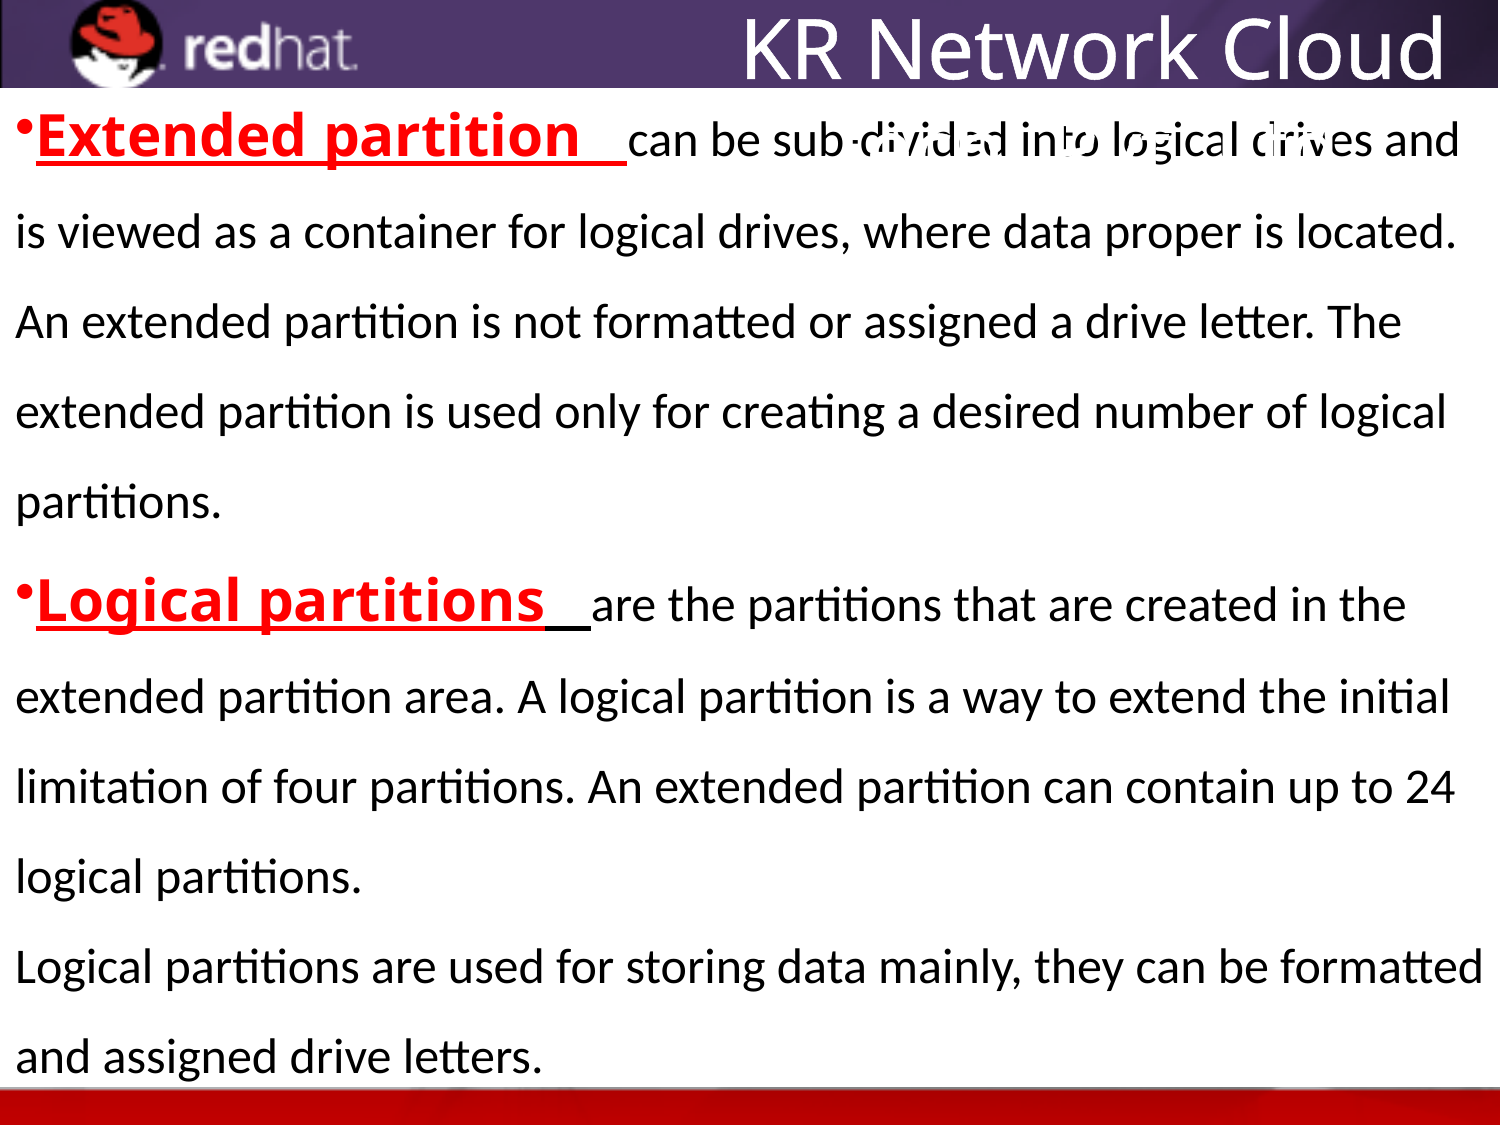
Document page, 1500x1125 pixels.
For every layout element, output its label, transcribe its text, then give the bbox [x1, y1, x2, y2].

picture [0, 1087, 1500, 1125]
text_box Extended partition can be sub-divided into logical drives and is viewed as a container for logical drives, where data proper is located. An extended partition is not formatted or assigned a drive letter. The extended partition is used only for creating a desired number of logical partitions. Logical partitions are the partitions that are created in the extended partition area. A logical partition is a way to extend the initial limitation of four partitions. An extended partition can contain up to 24 logical partitions. Logical partitions are used for storing data mainly, they can be formatted and assigned drive letters. [0, 112, 1500, 1087]
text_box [0, 0, 1500, 105]
